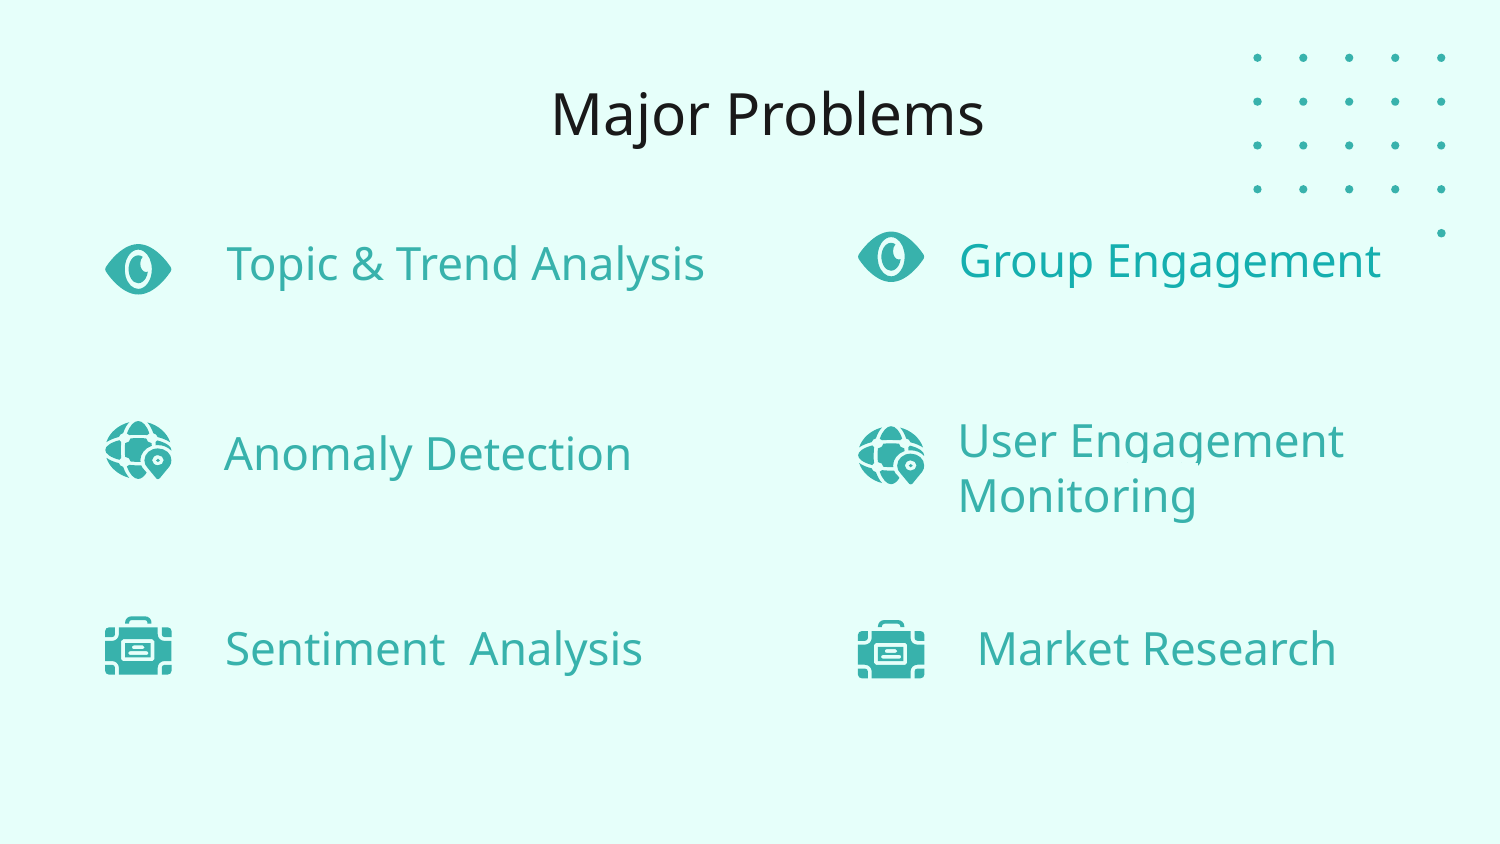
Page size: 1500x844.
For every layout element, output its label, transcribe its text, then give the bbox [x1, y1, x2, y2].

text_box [857, 425, 925, 485]
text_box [857, 231, 925, 283]
title Sentiment Analysis [174, 561, 736, 733]
title Anomaly Detection [185, 408, 734, 496]
title Market Research [929, 561, 1385, 733]
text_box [104, 616, 172, 675]
text_box User Engagement Monitoring [942, 396, 1435, 537]
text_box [857, 619, 925, 679]
text_box Topic & Trend Analysis [211, 219, 786, 305]
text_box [104, 243, 172, 295]
title Major Problems [135, 62, 1400, 157]
text_box Group Engagement [943, 216, 1437, 304]
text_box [104, 420, 172, 480]
